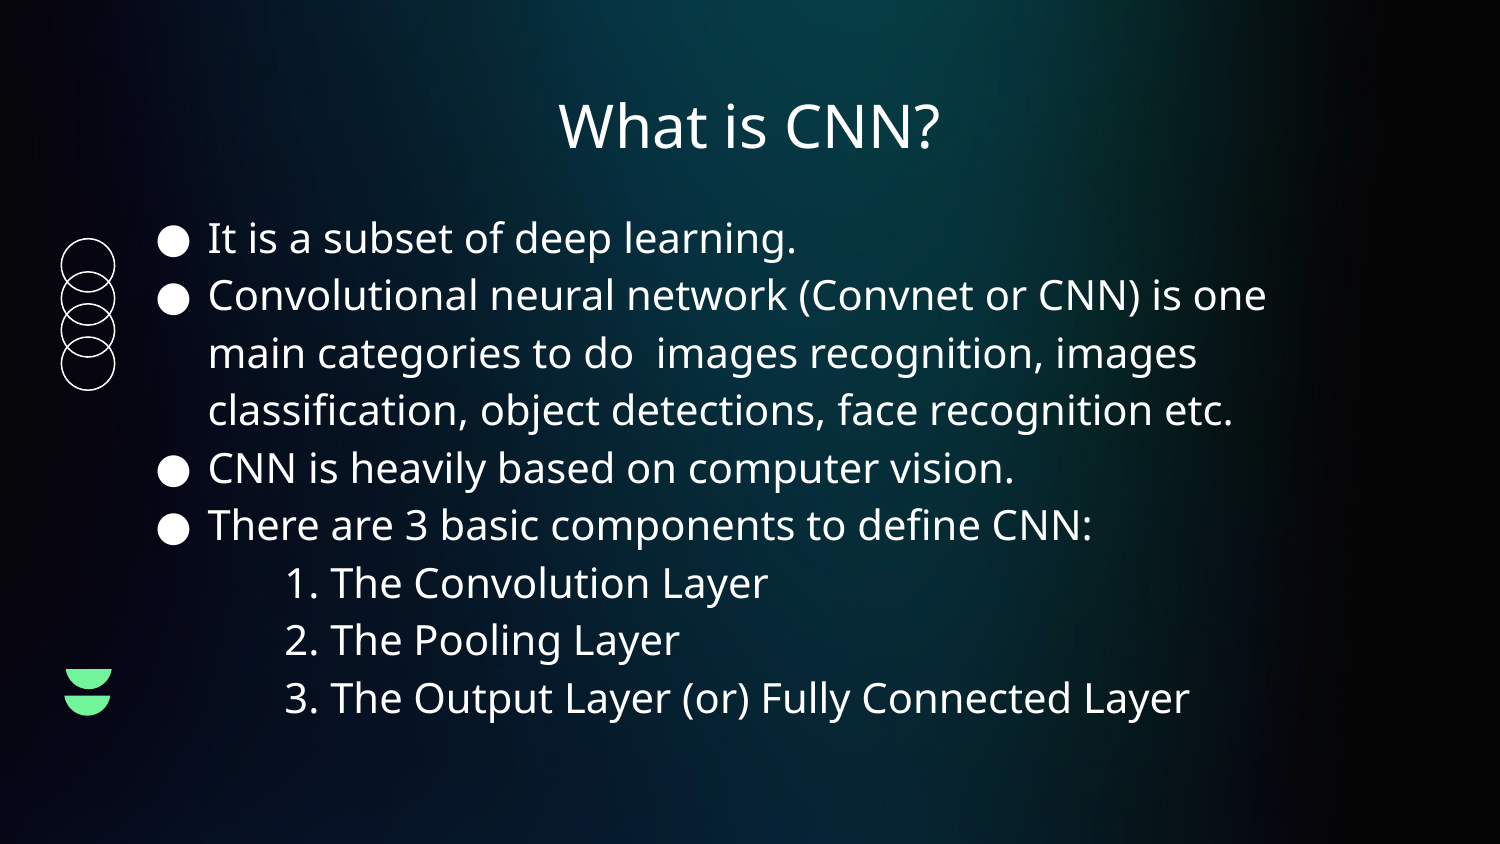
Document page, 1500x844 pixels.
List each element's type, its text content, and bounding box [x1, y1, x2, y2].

list It is a subset of deep learning. Convolutional neural network (Convnet or CNN) is one main categories to do images recognition, images classification, object detections, face recognition etc. CNN is heavily based on computer vision. There are 3 basic components to define CNN: 1. The Convolution Layer 2. The Pooling Layer 3. The Output Layer (or) Fully Connected Layer [117, 189, 1383, 796]
picture [0, 0, 1500, 844]
title What is CNN? [117, 88, 1383, 158]
